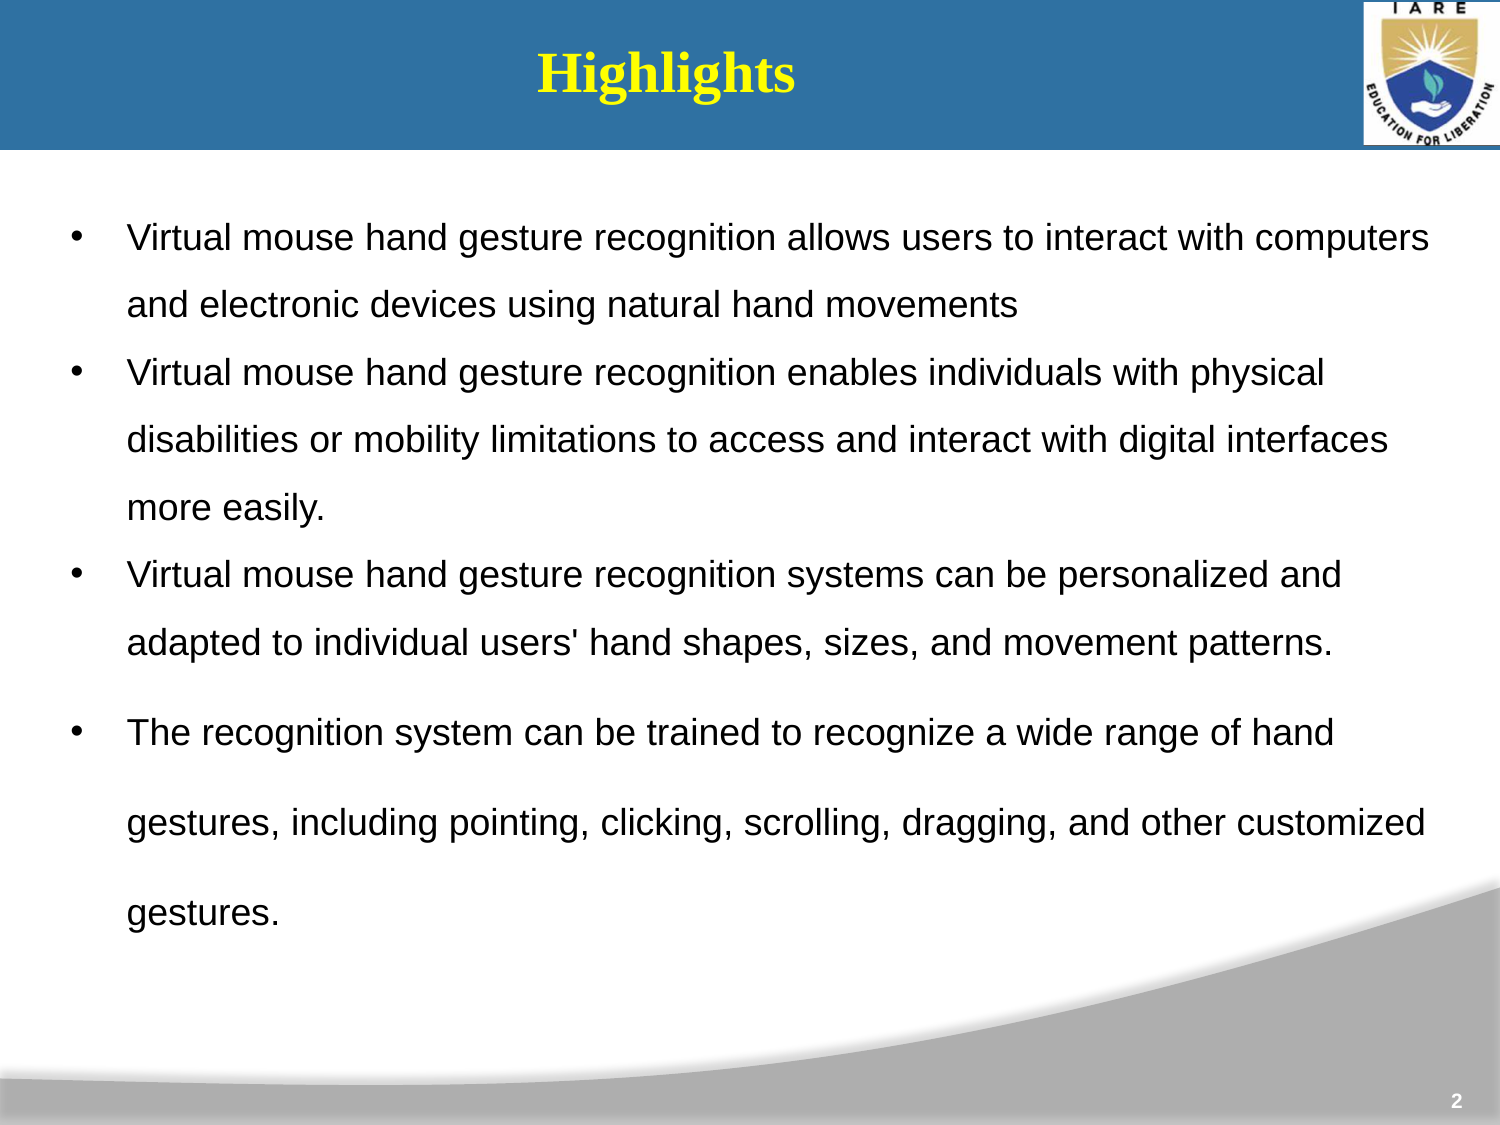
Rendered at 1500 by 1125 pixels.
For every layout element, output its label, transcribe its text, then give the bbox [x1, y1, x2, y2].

text_box Highlights [522, 26, 905, 182]
text_box Virtual mouse hand gesture recognition allows users to interact with computers and electronic devices using natural hand movements Virtual mouse hand gesture recognition enables individuals with physical disabilities or mobility limitations to access and interact with digital interfaces more easily. Virtual mouse hand gesture recognition systems can be personalized and adapted to individual users' hand shapes, sizes, and movement patterns. The recognition system can be trained to recognize a wide range of hand gestures, including pointing, clicking, scrolling, dragging, and other customized gestures. [55, 182, 1463, 941]
picture [1363, 2, 1500, 146]
slide_number 2 [1337, 1053, 1463, 1114]
